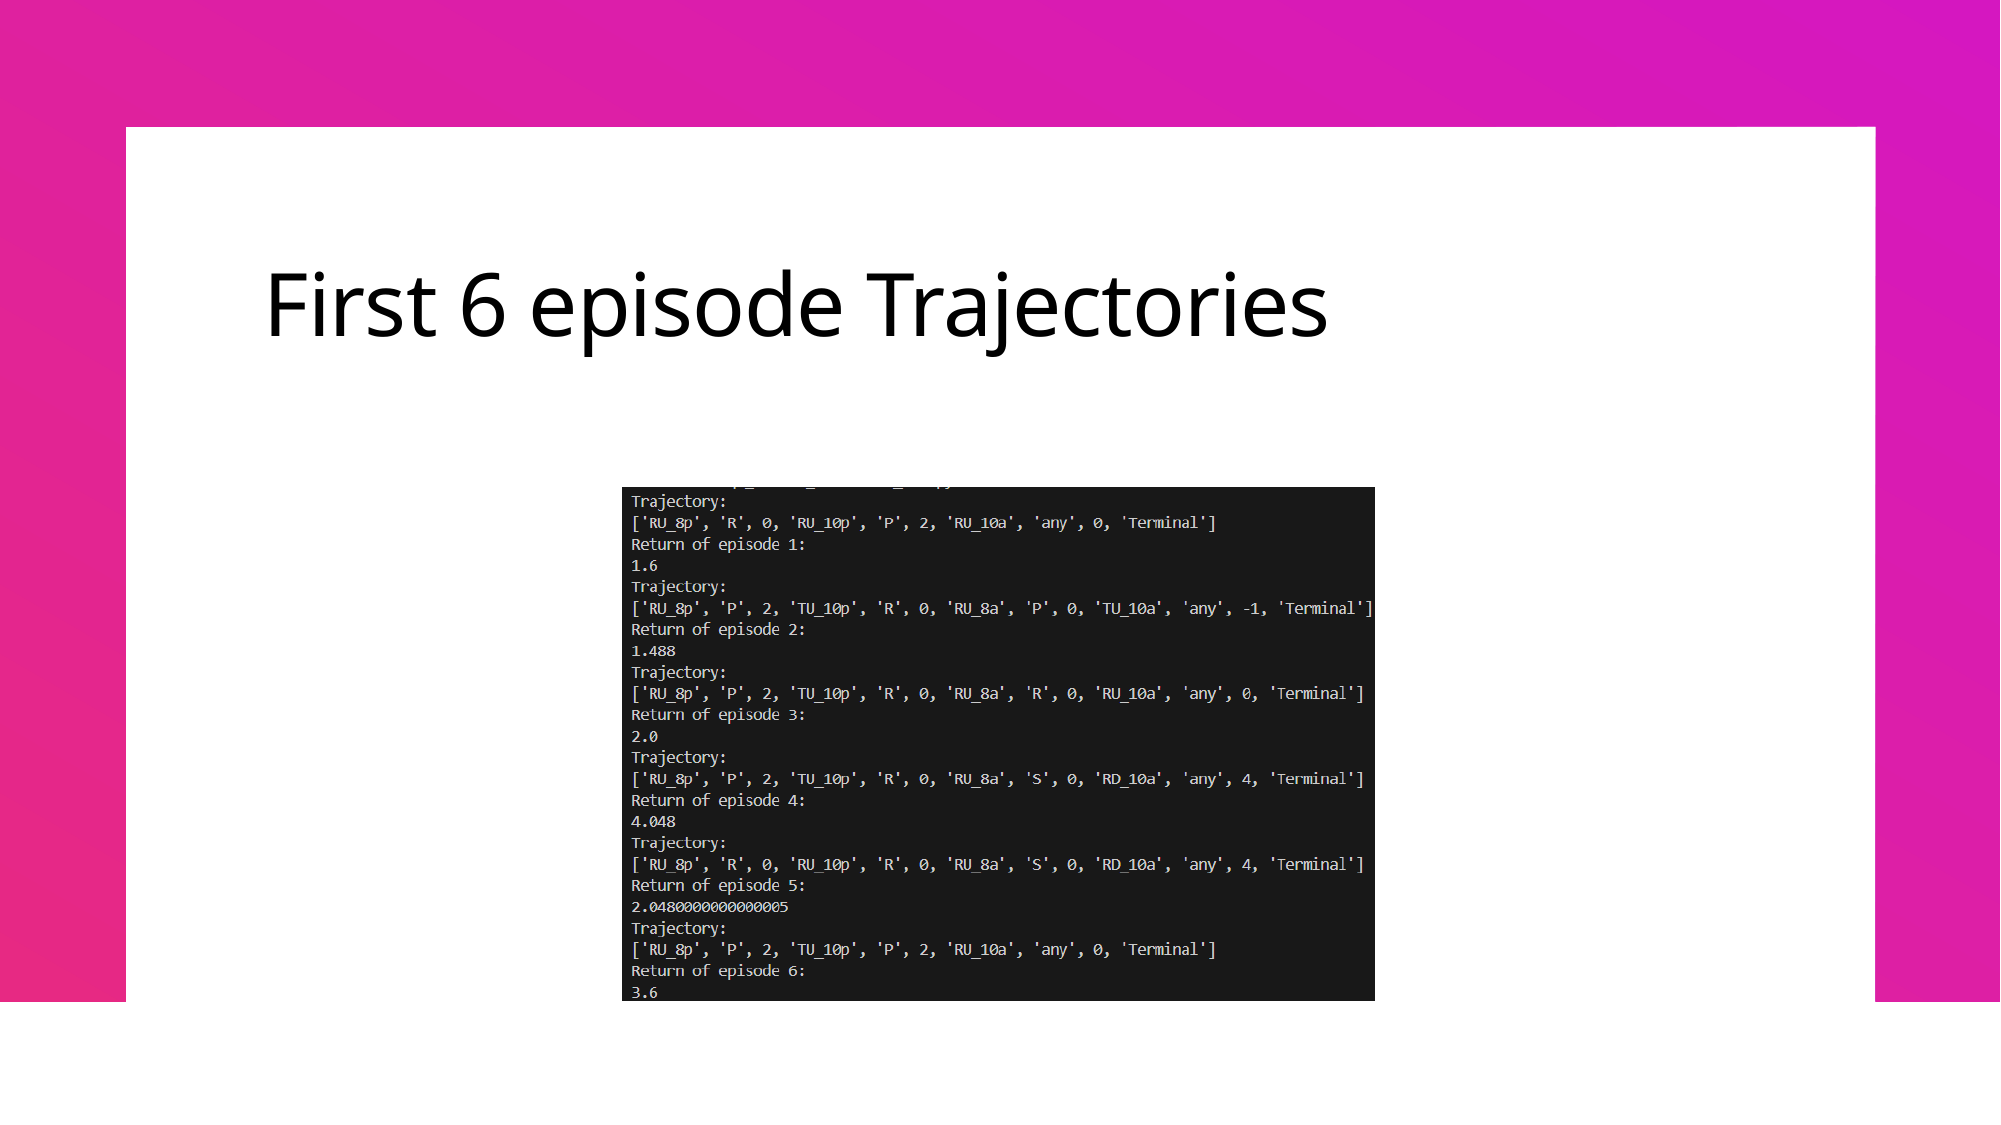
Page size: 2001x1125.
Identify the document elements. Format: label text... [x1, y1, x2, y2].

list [622, 487, 1375, 1001]
title First 6 episode Trajectories [248, 248, 1749, 470]
